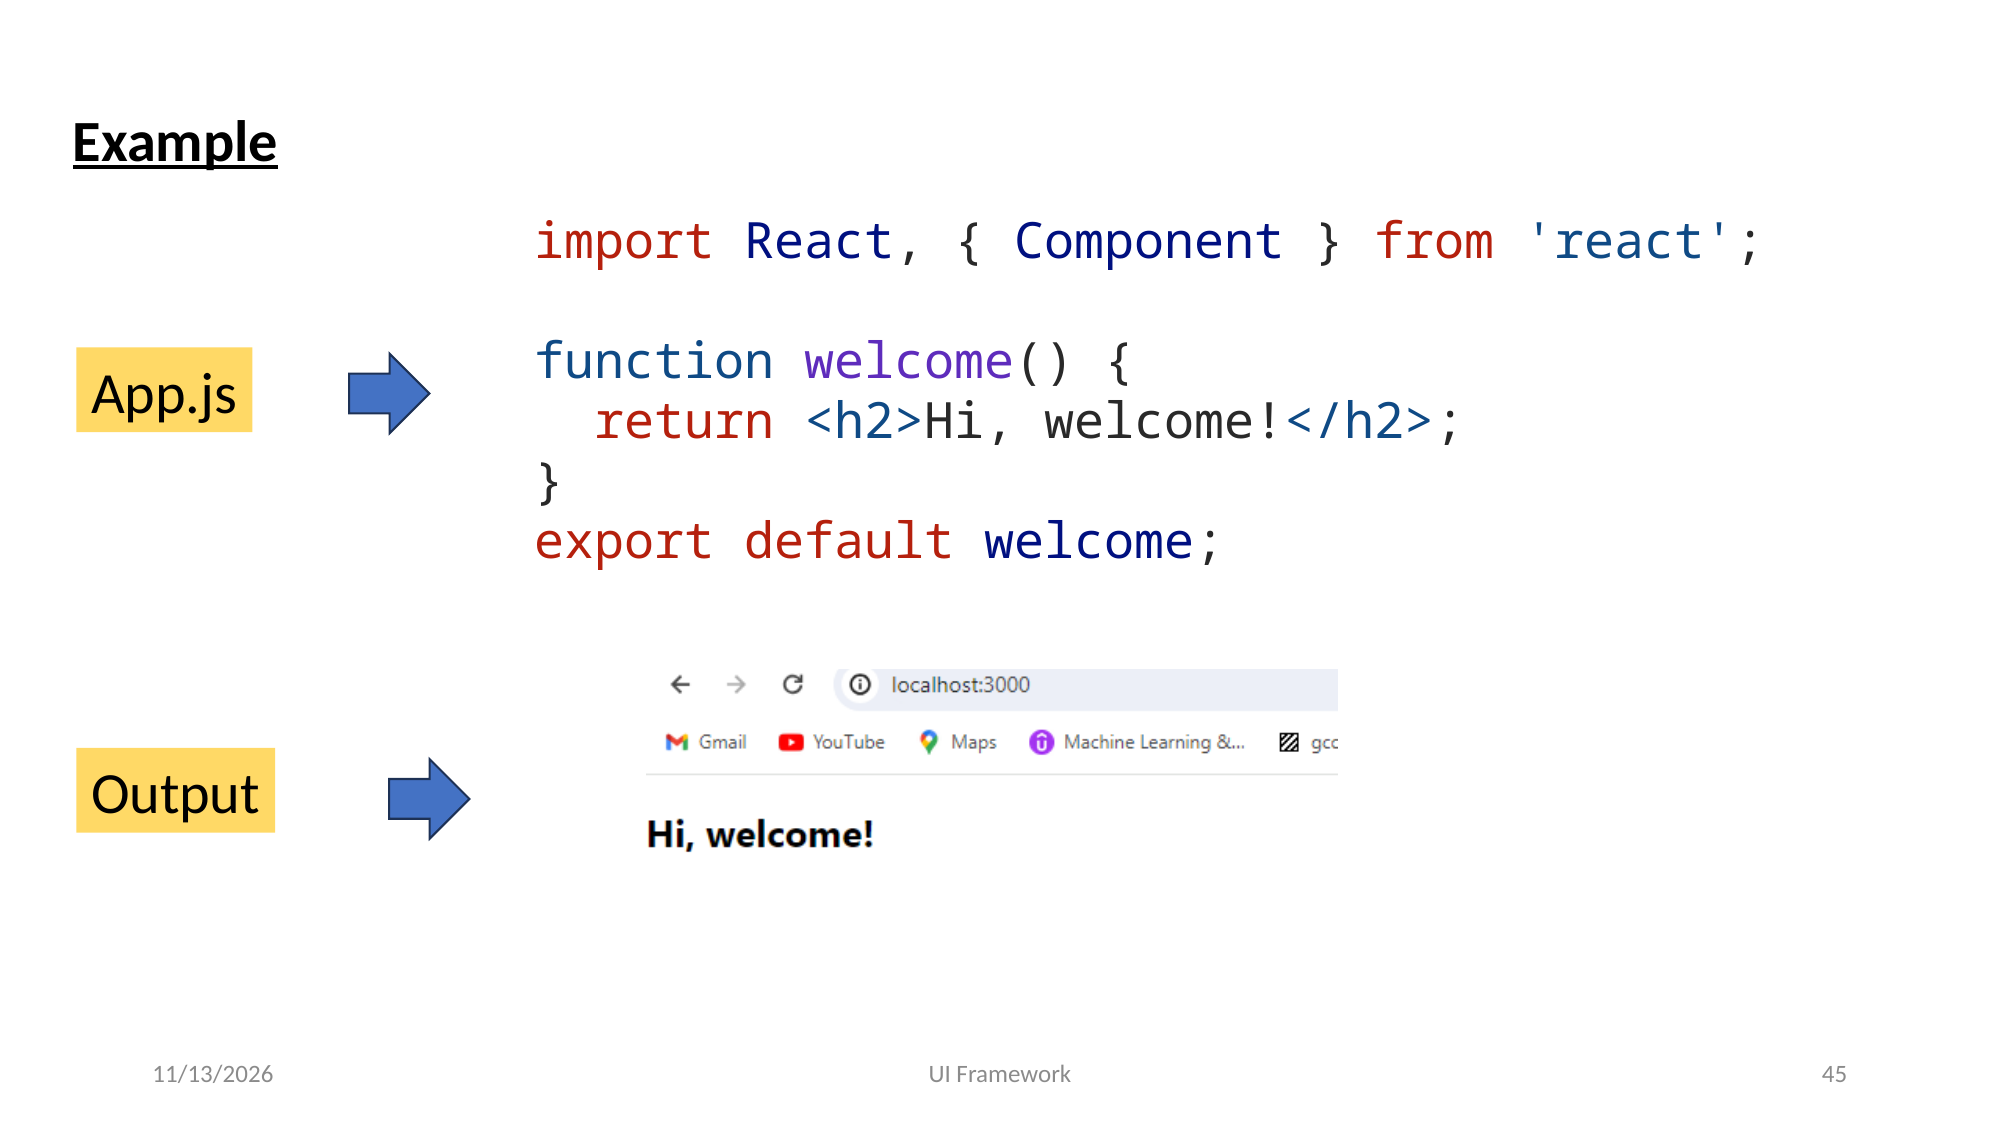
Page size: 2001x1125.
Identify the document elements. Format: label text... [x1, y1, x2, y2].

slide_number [137, 1042, 588, 1103]
text_box App.js [76, 347, 253, 433]
slide_number 45 [1412, 1042, 1863, 1103]
footer UI Framework [662, 1043, 1338, 1103]
picture [646, 669, 1338, 1043]
text_box Output [76, 747, 276, 833]
text_box import React, { Component } from 'react'; function welcome() { return <h2>Hi, welcome!</h2>; } export default welcome; [519, 201, 1832, 576]
text_box [388, 756, 471, 842]
text_box Example [58, 95, 294, 181]
text_box [348, 351, 431, 436]
